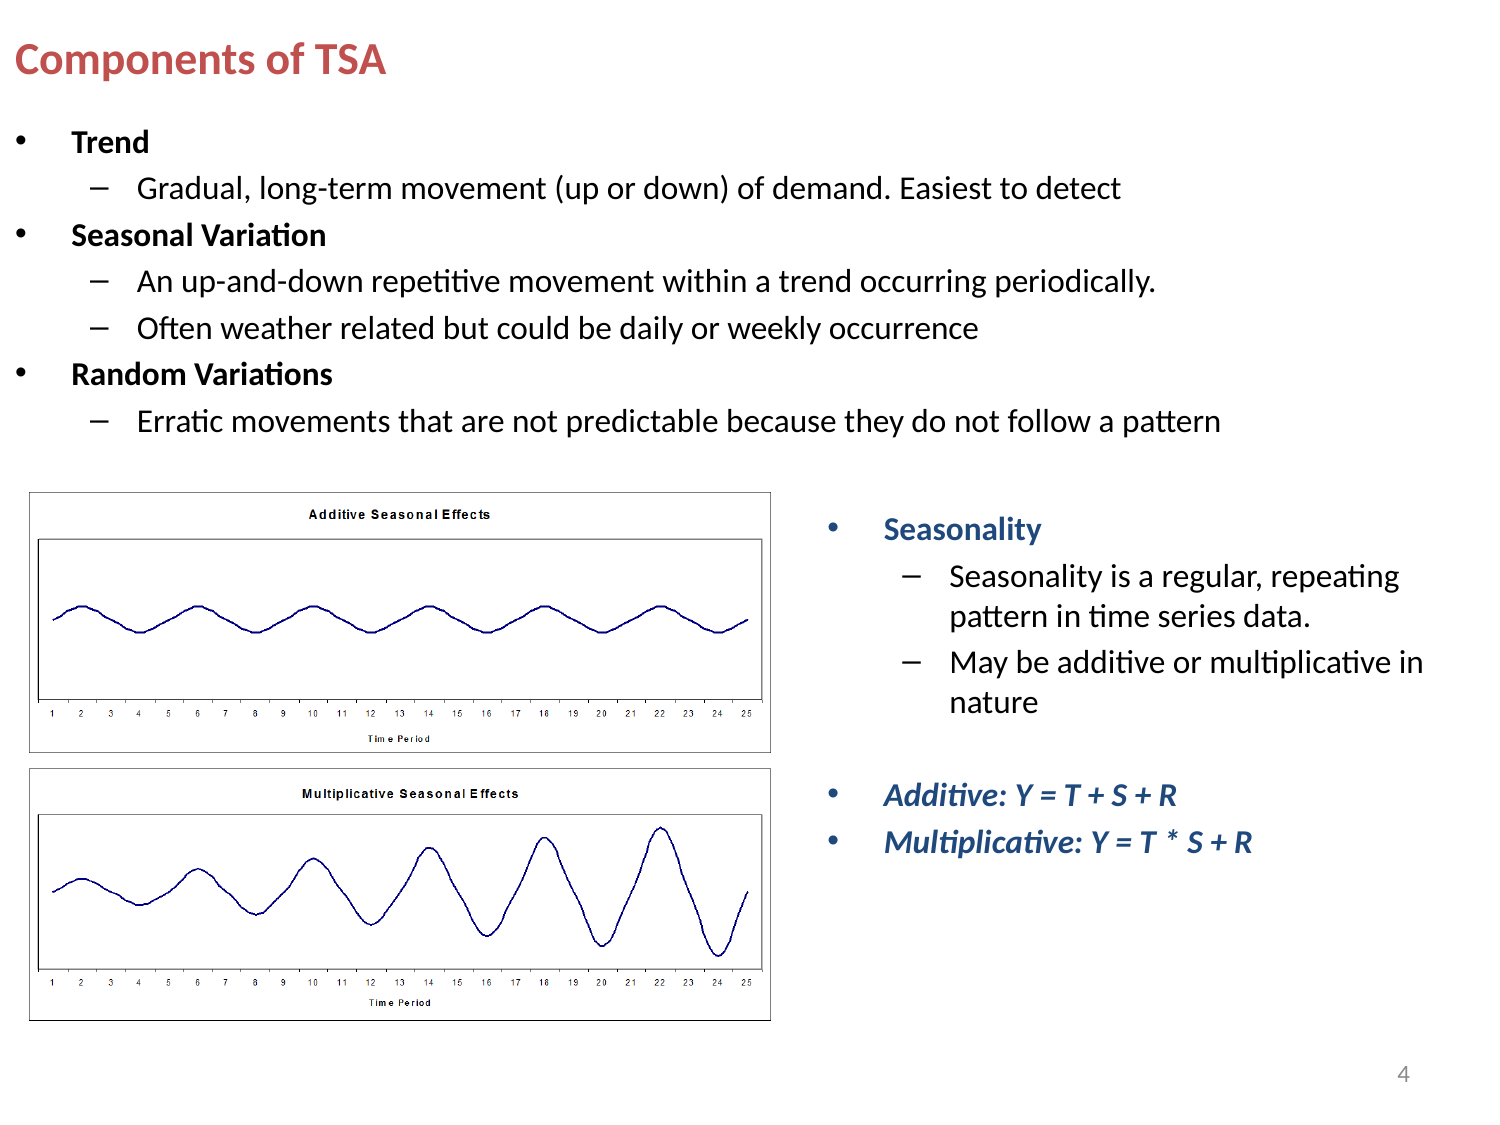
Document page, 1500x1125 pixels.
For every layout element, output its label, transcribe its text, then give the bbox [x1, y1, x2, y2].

picture [24, 487, 776, 1026]
slide_number 4 [1074, 1042, 1425, 1103]
title Components of TSA [0, 0, 1500, 112]
text_box Seasonality Seasonality is a regular, repeating pattern in time series data. May be additive or multiplicative in nature Additive: Y = T + S + R Multiplicative: Y = T * S + R [812, 499, 1500, 950]
list Trend Gradual, long-term movement (up or down) of demand. Easiest to detect Seasonal Variation An up-and-down repetitive movement within a trend occurring periodically. Often weather related but could be daily or weekly occurrence Random Variations Erratic movements that are not predictable because they do not follow a pattern [0, 112, 1500, 488]
